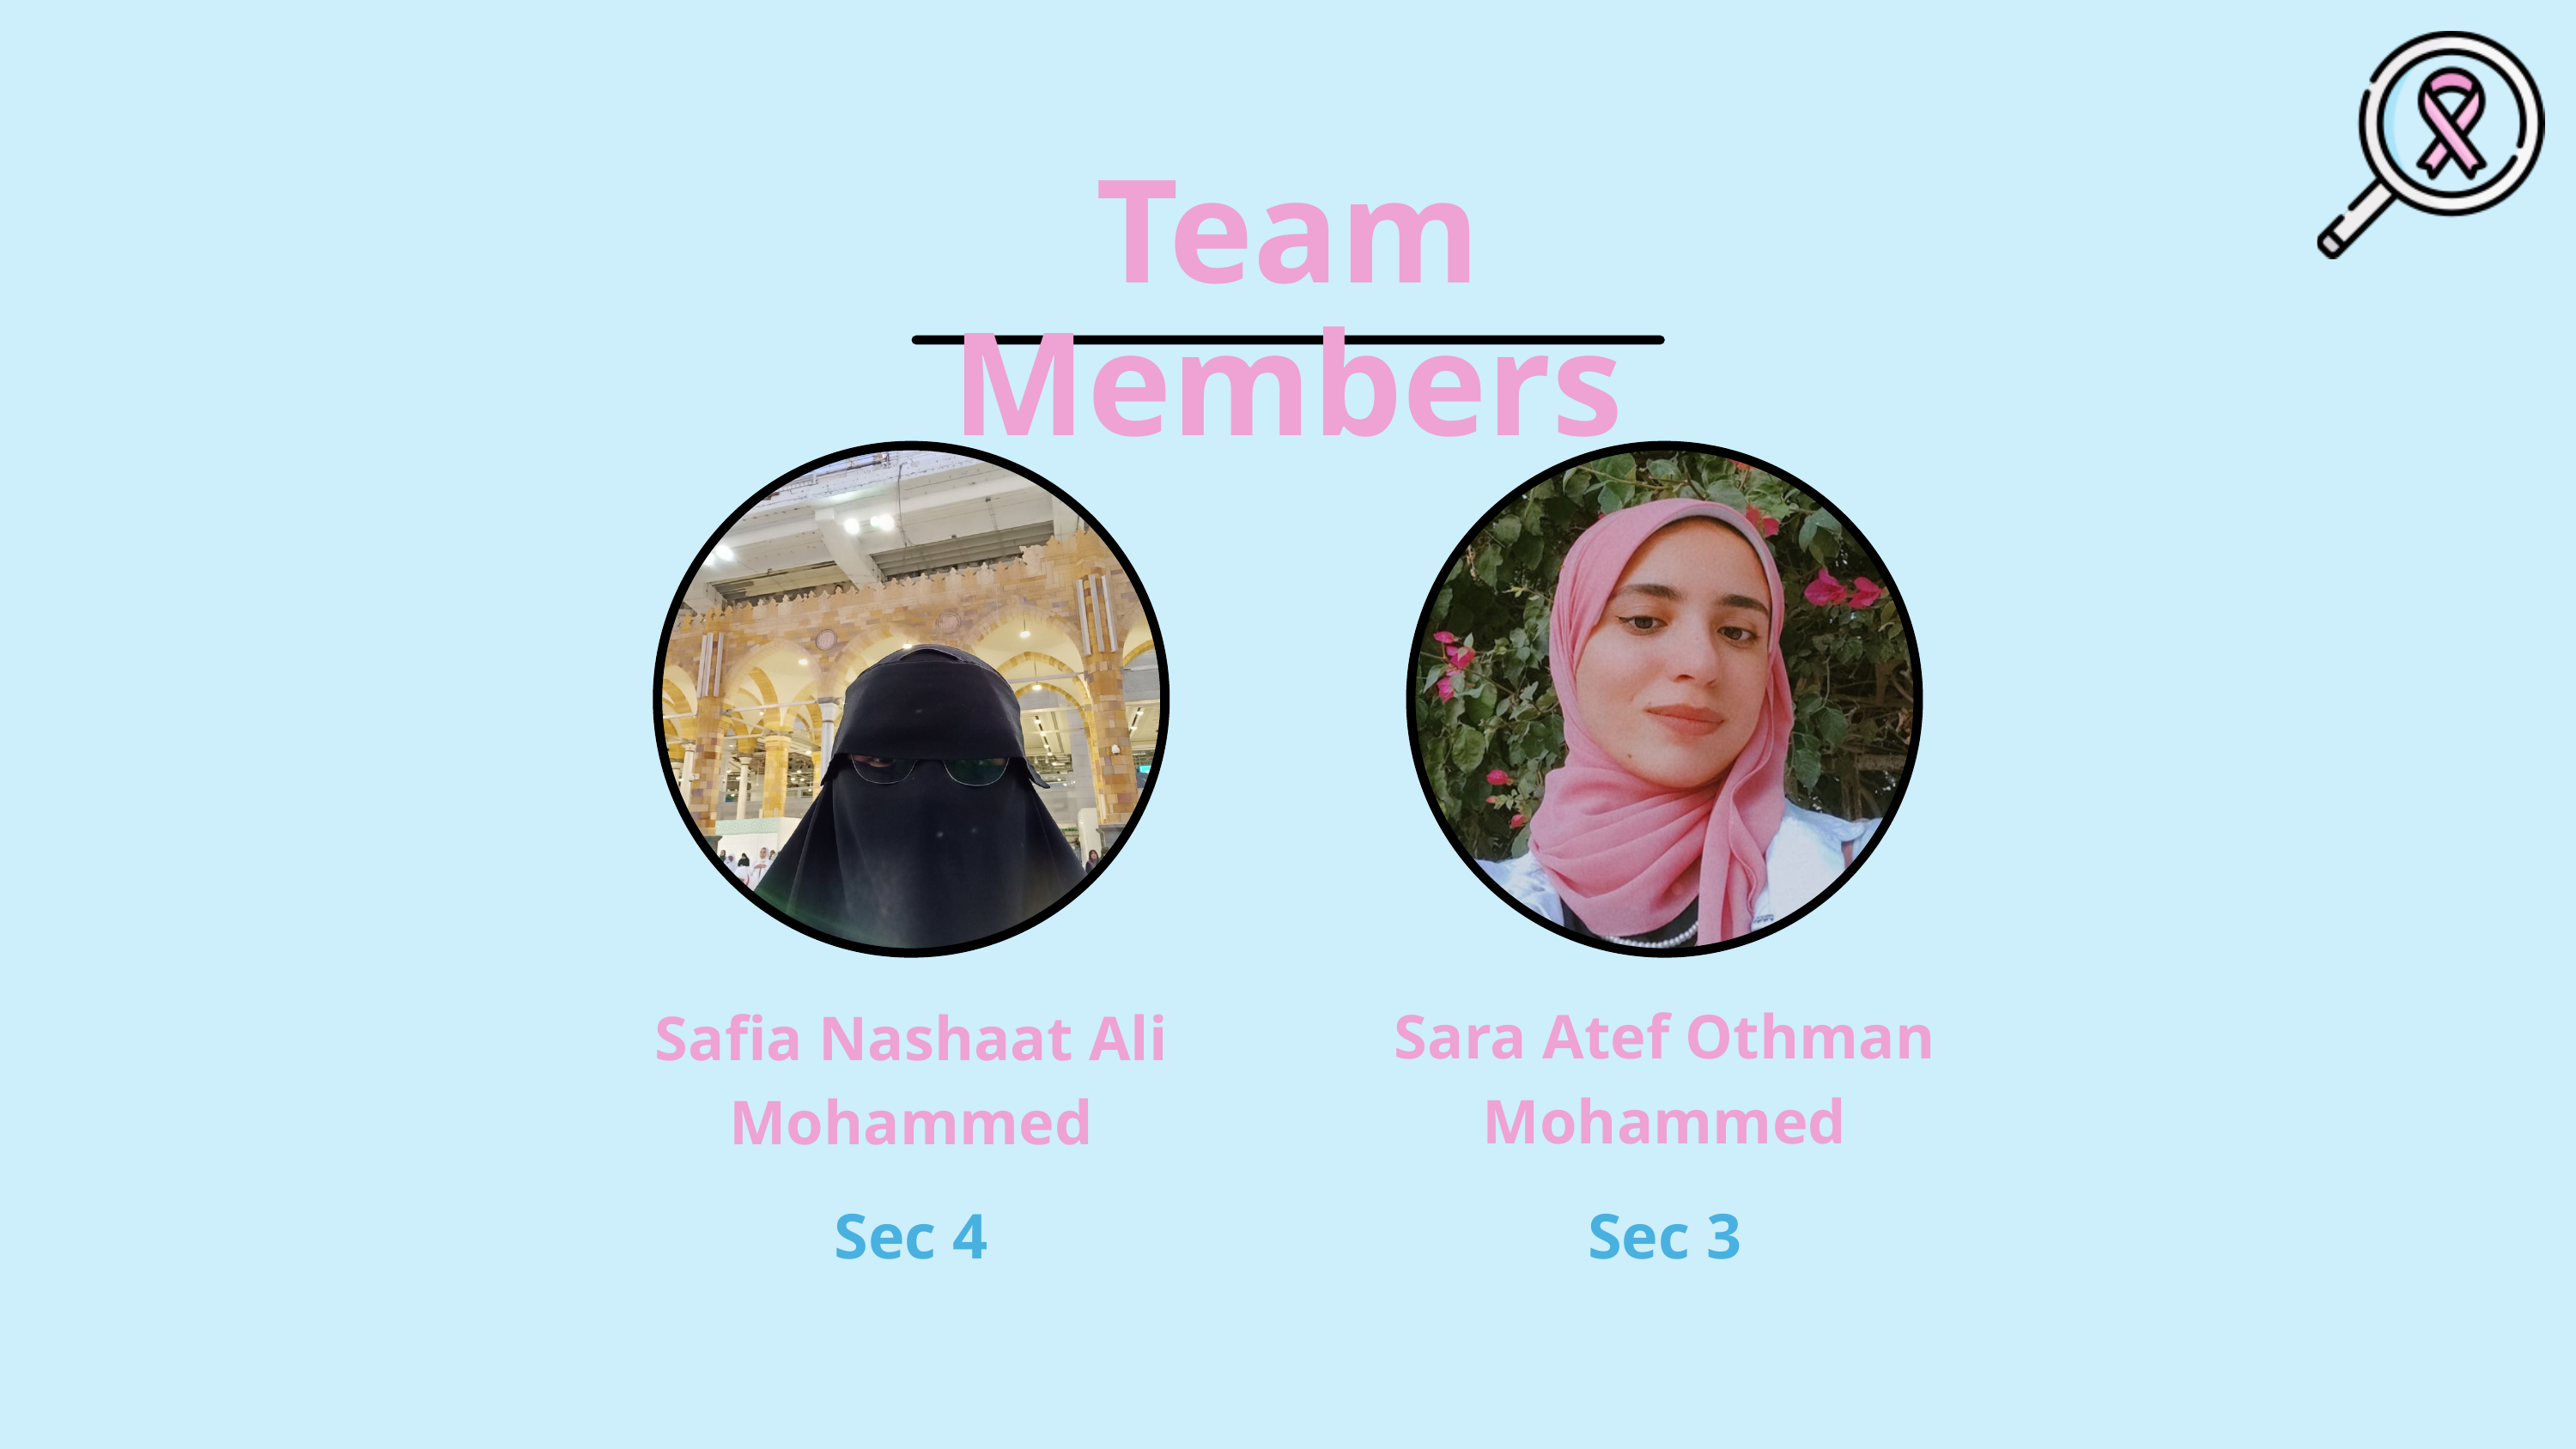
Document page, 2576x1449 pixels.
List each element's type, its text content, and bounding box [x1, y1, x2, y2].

text_box Sec 4 [616, 1185, 1207, 1272]
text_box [647, 435, 1176, 963]
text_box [1400, 435, 1930, 963]
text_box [911, 335, 1666, 345]
text_box [2317, 31, 2545, 259]
text_box Safia Nashaat Ali Mohammed [640, 987, 1183, 1157]
text_box Sara Atef Othman Mohammed [1375, 986, 1955, 1156]
text_box Team Members [755, 158, 1821, 464]
text_box Sec 3 [1369, 1185, 1960, 1272]
